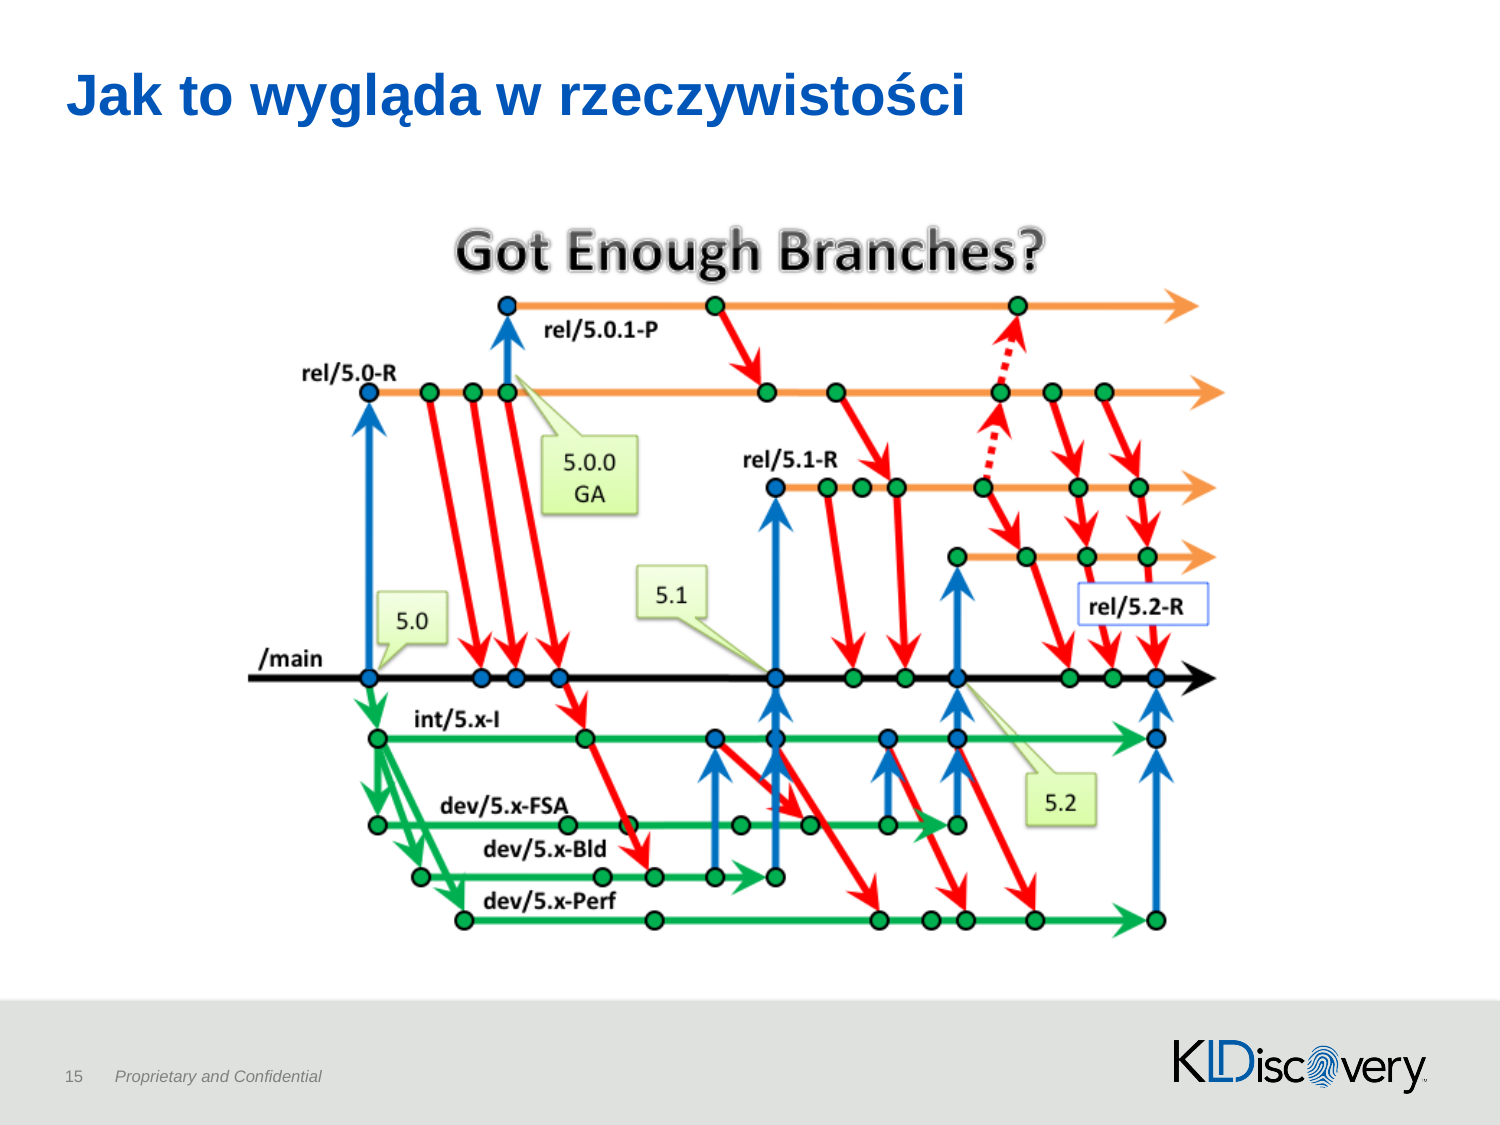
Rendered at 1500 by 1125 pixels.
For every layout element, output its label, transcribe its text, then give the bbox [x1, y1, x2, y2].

title Jak to wygląda w rzeczywistości [66, 56, 1437, 137]
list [231, 185, 1269, 964]
picture [1174, 1040, 1427, 1094]
